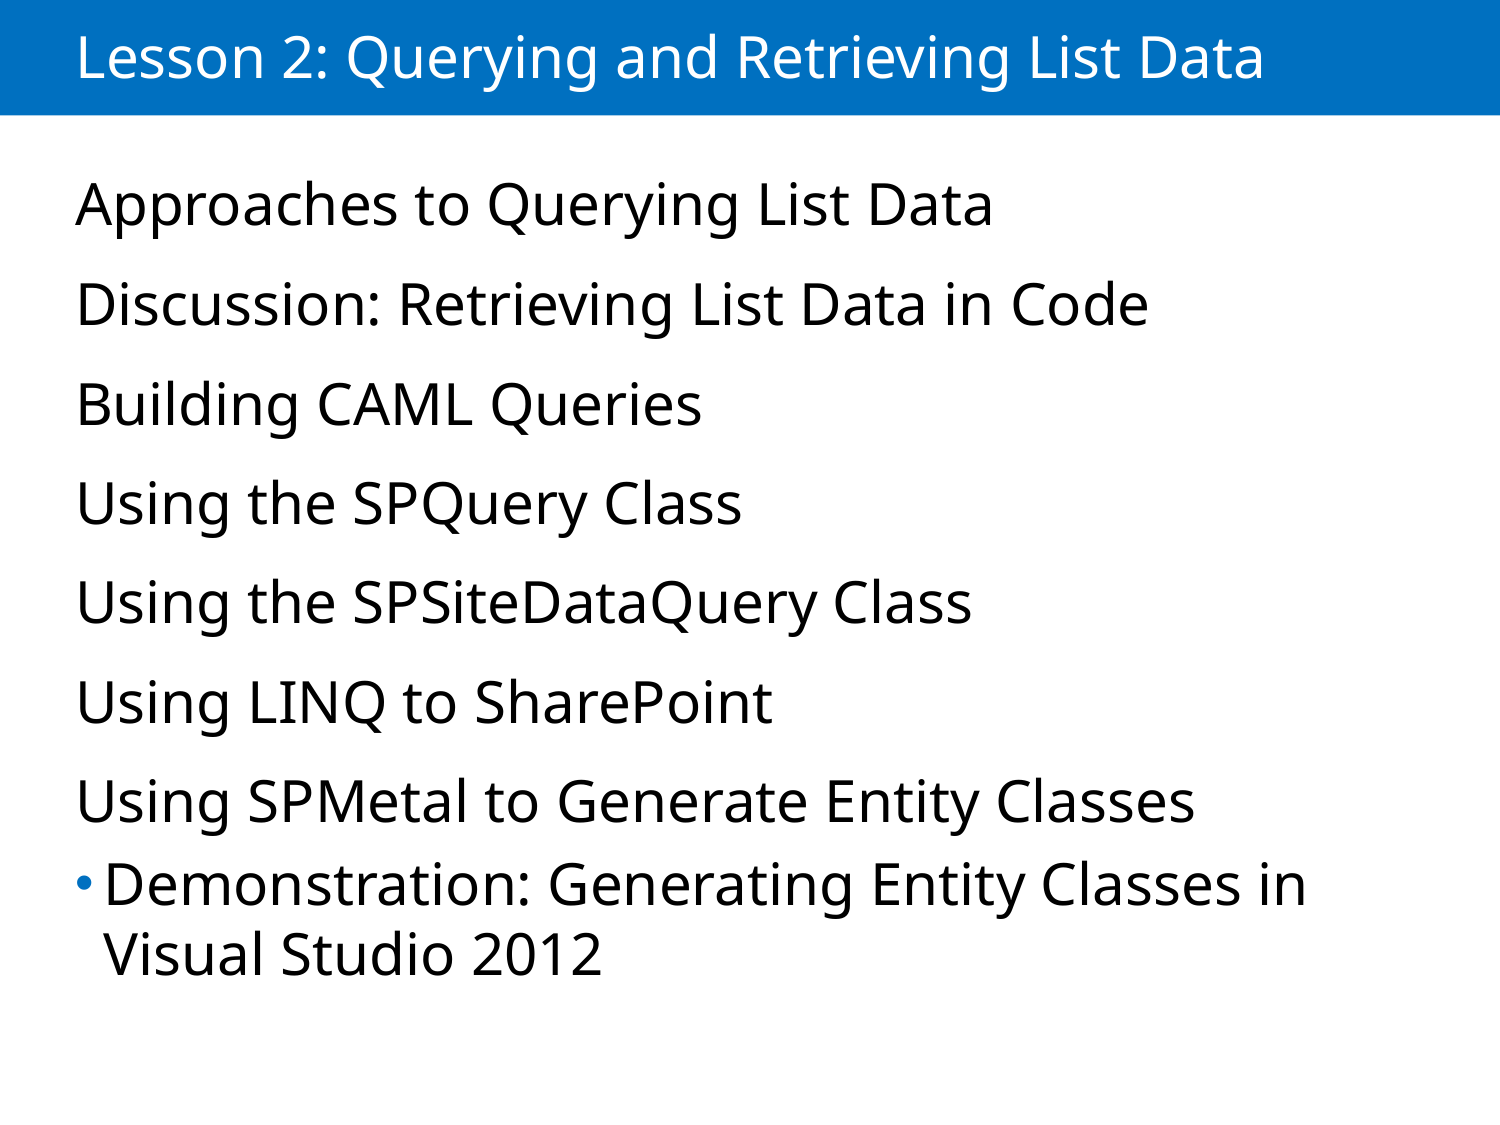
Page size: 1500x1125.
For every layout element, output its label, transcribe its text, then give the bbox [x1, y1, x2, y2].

list Approaches to Querying List Data Discussion: Retrieving List Data in Code Building CAML Queries Using the SPQuery Class Using the SPSiteDataQuery Class Using LINQ to SharePoint Using SPMetal to Generate Entity Classes Demonstration: Generating Entity Classes in Visual Studio 2012 [74, 167, 1408, 1013]
title Lesson 2: Querying and Retrieving List Data [75, 0, 1351, 122]
